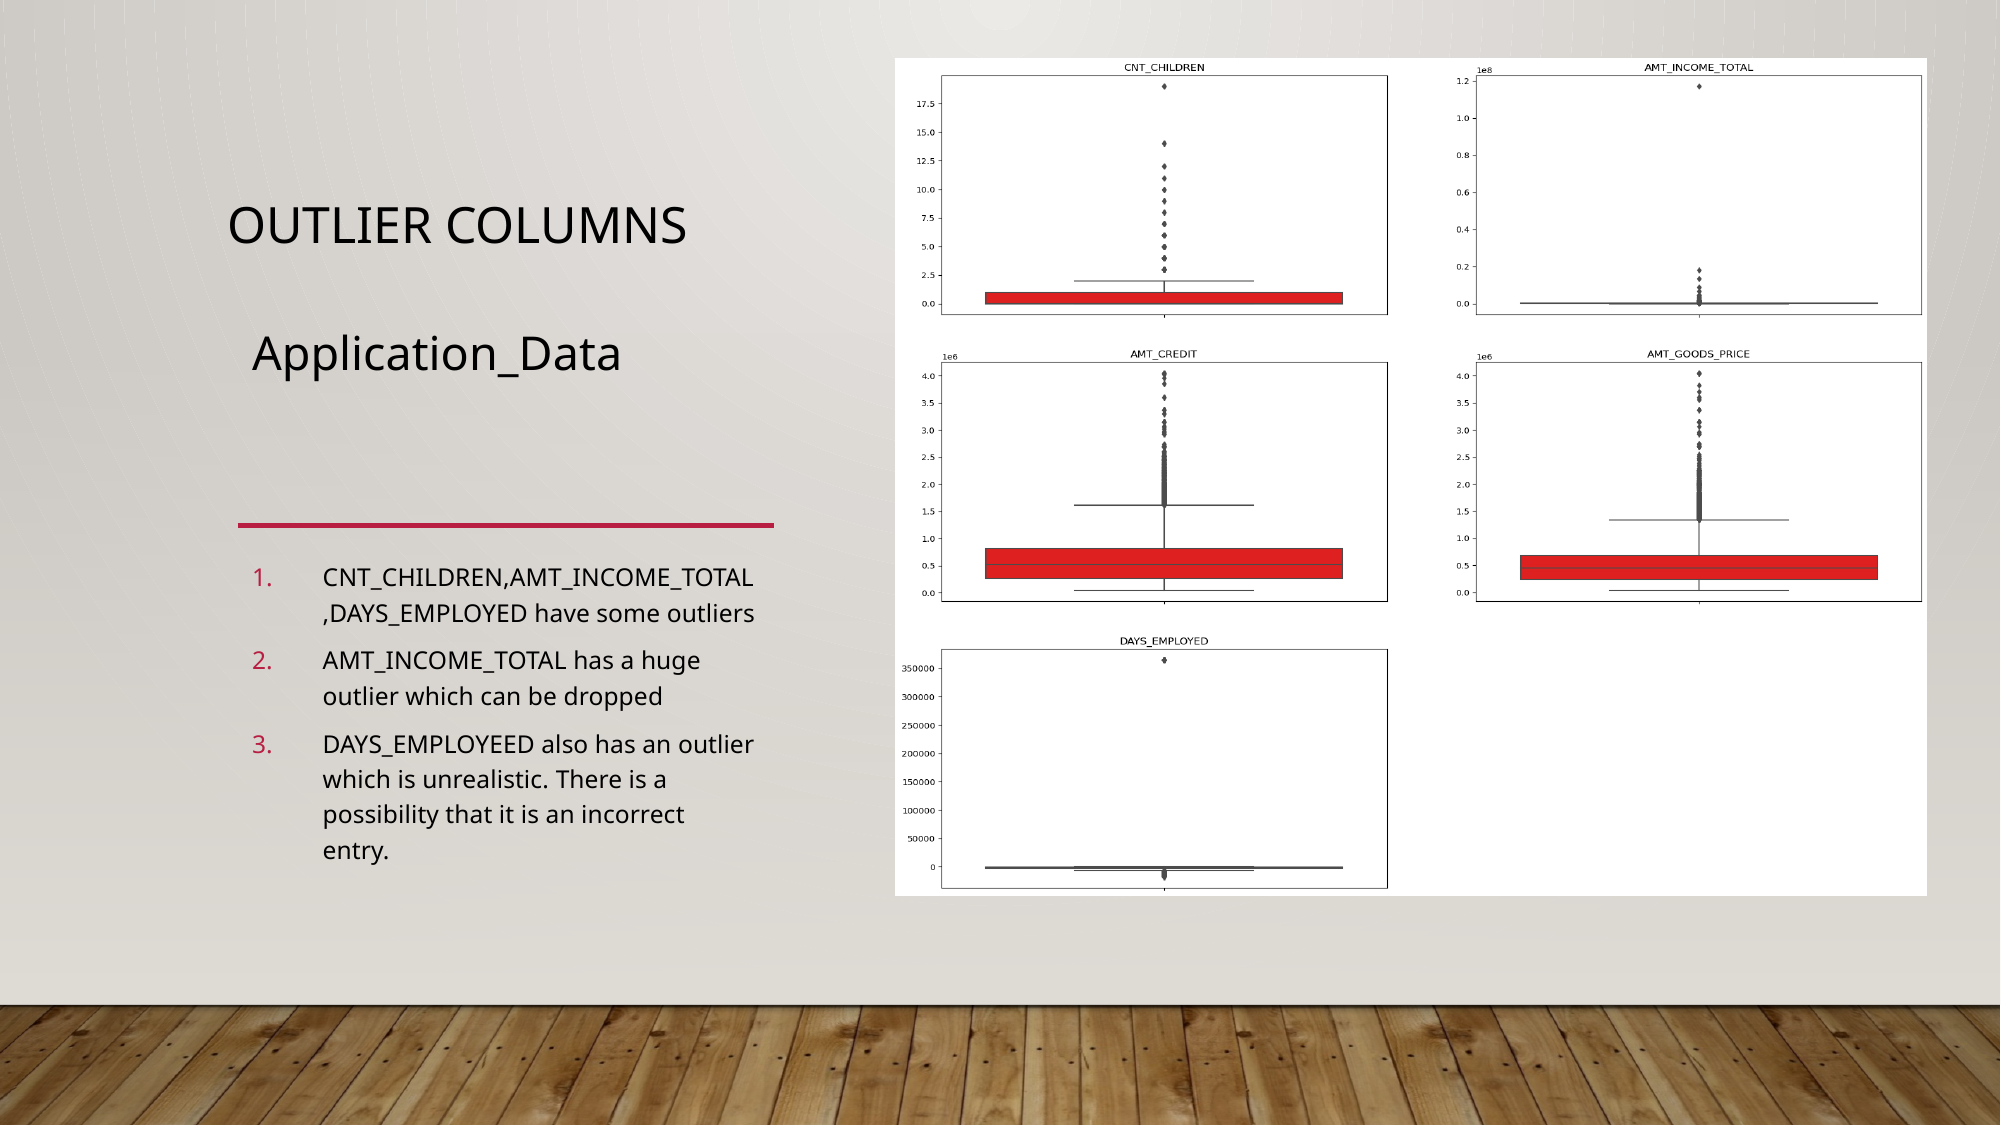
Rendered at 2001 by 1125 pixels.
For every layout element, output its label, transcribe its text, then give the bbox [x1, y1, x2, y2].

title Outlier columns [212, 0, 749, 263]
picture [0, 1005, 2000, 1125]
list Application_Data CNT_CHILDREN,AMT_INCOME_TOTAL,DAYS_EMPLOYED have some outliers AMT_INCOME_TOTAL has a huge outlier which can be dropped DAYS_EMPLOYEED also has an outlier which is unrealistic. There is a possibility that it is an incorrect entry. [236, 305, 775, 895]
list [895, 58, 1927, 896]
